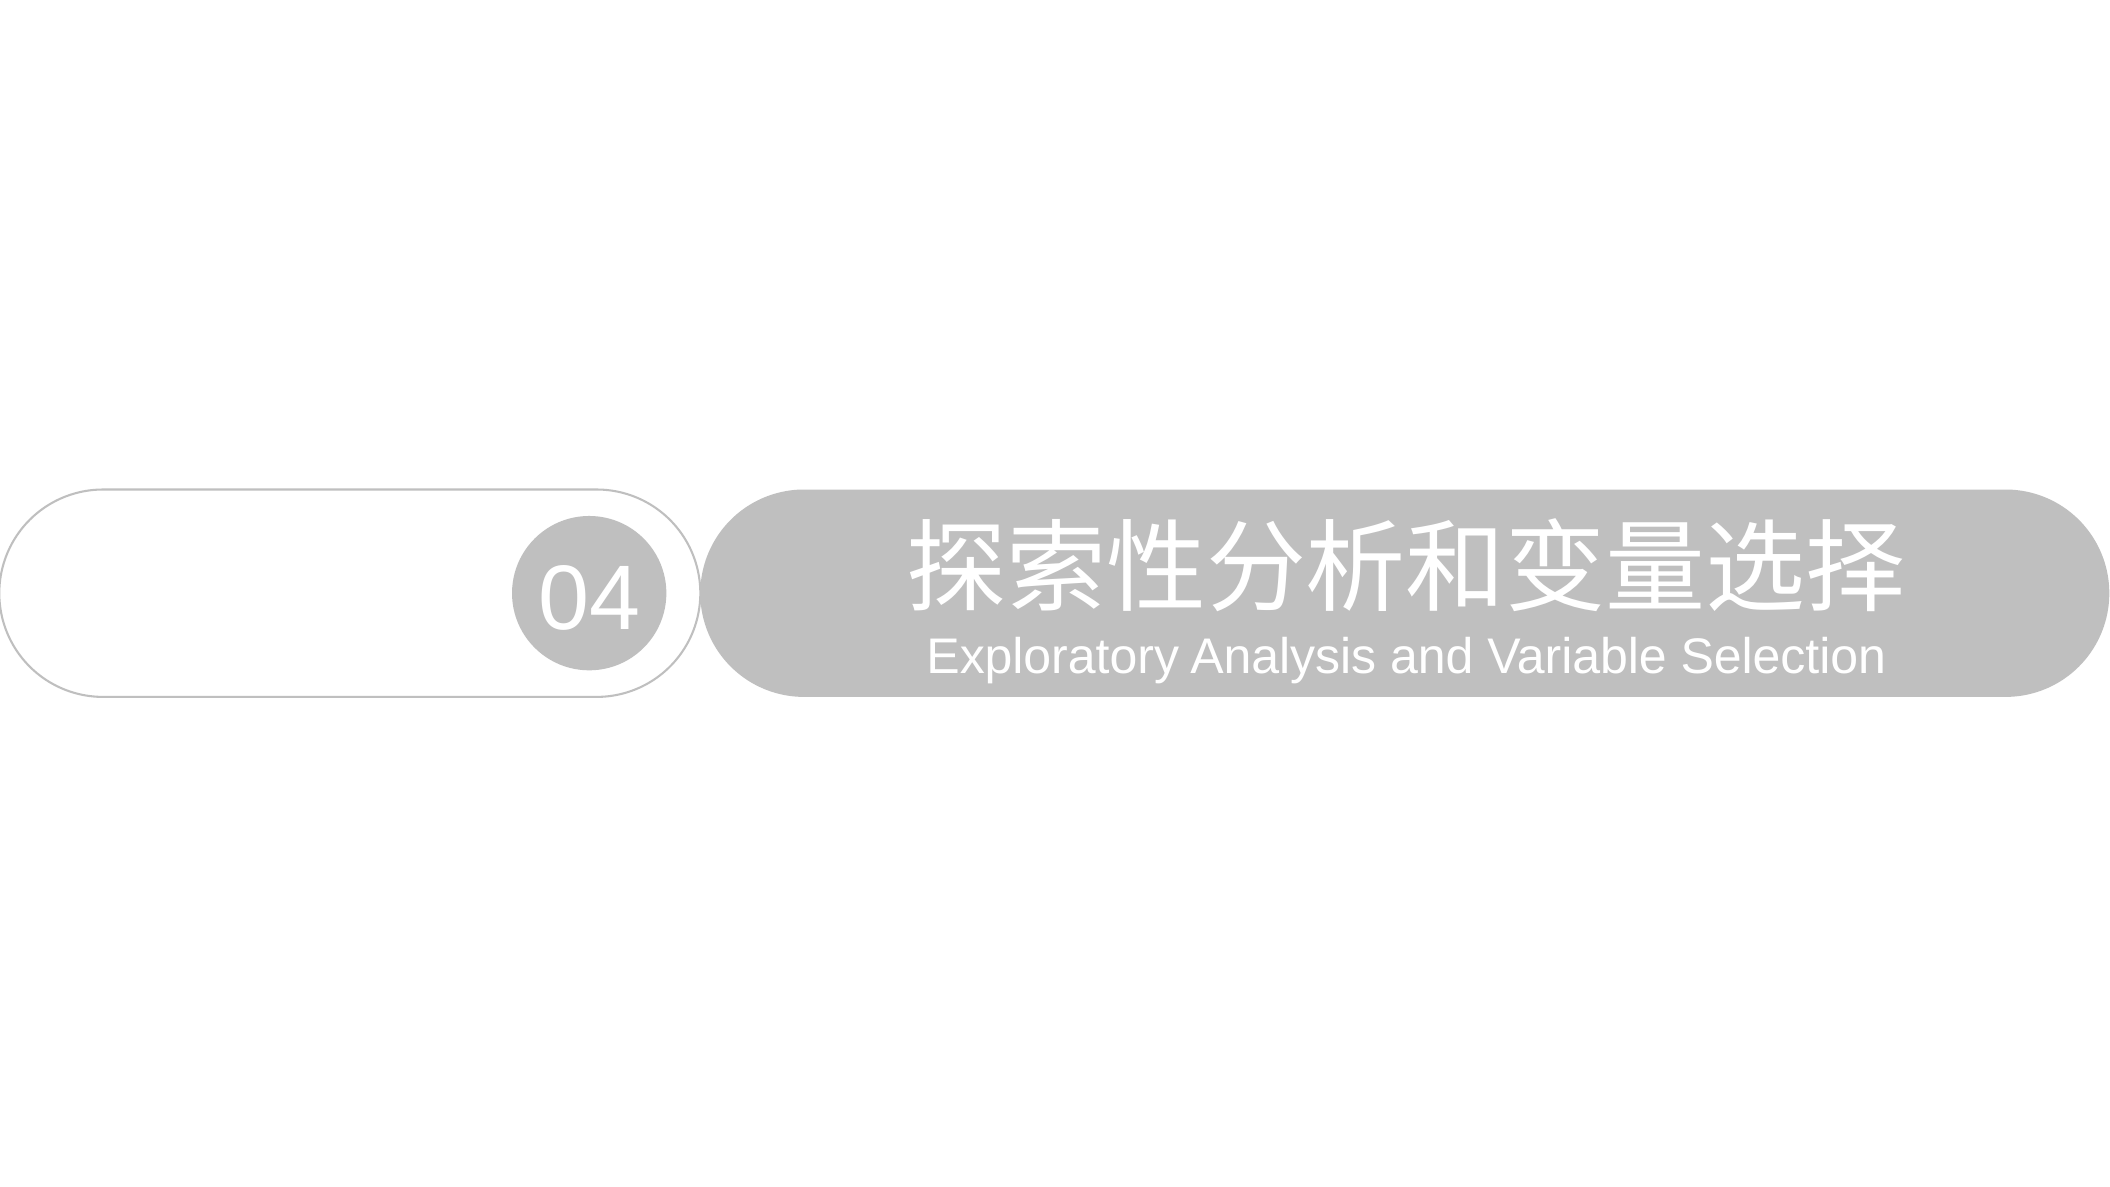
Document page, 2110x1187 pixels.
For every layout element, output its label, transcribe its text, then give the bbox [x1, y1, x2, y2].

text_box [0, 488, 700, 698]
text_box [699, 488, 2110, 698]
text_box 04 [510, 514, 668, 672]
